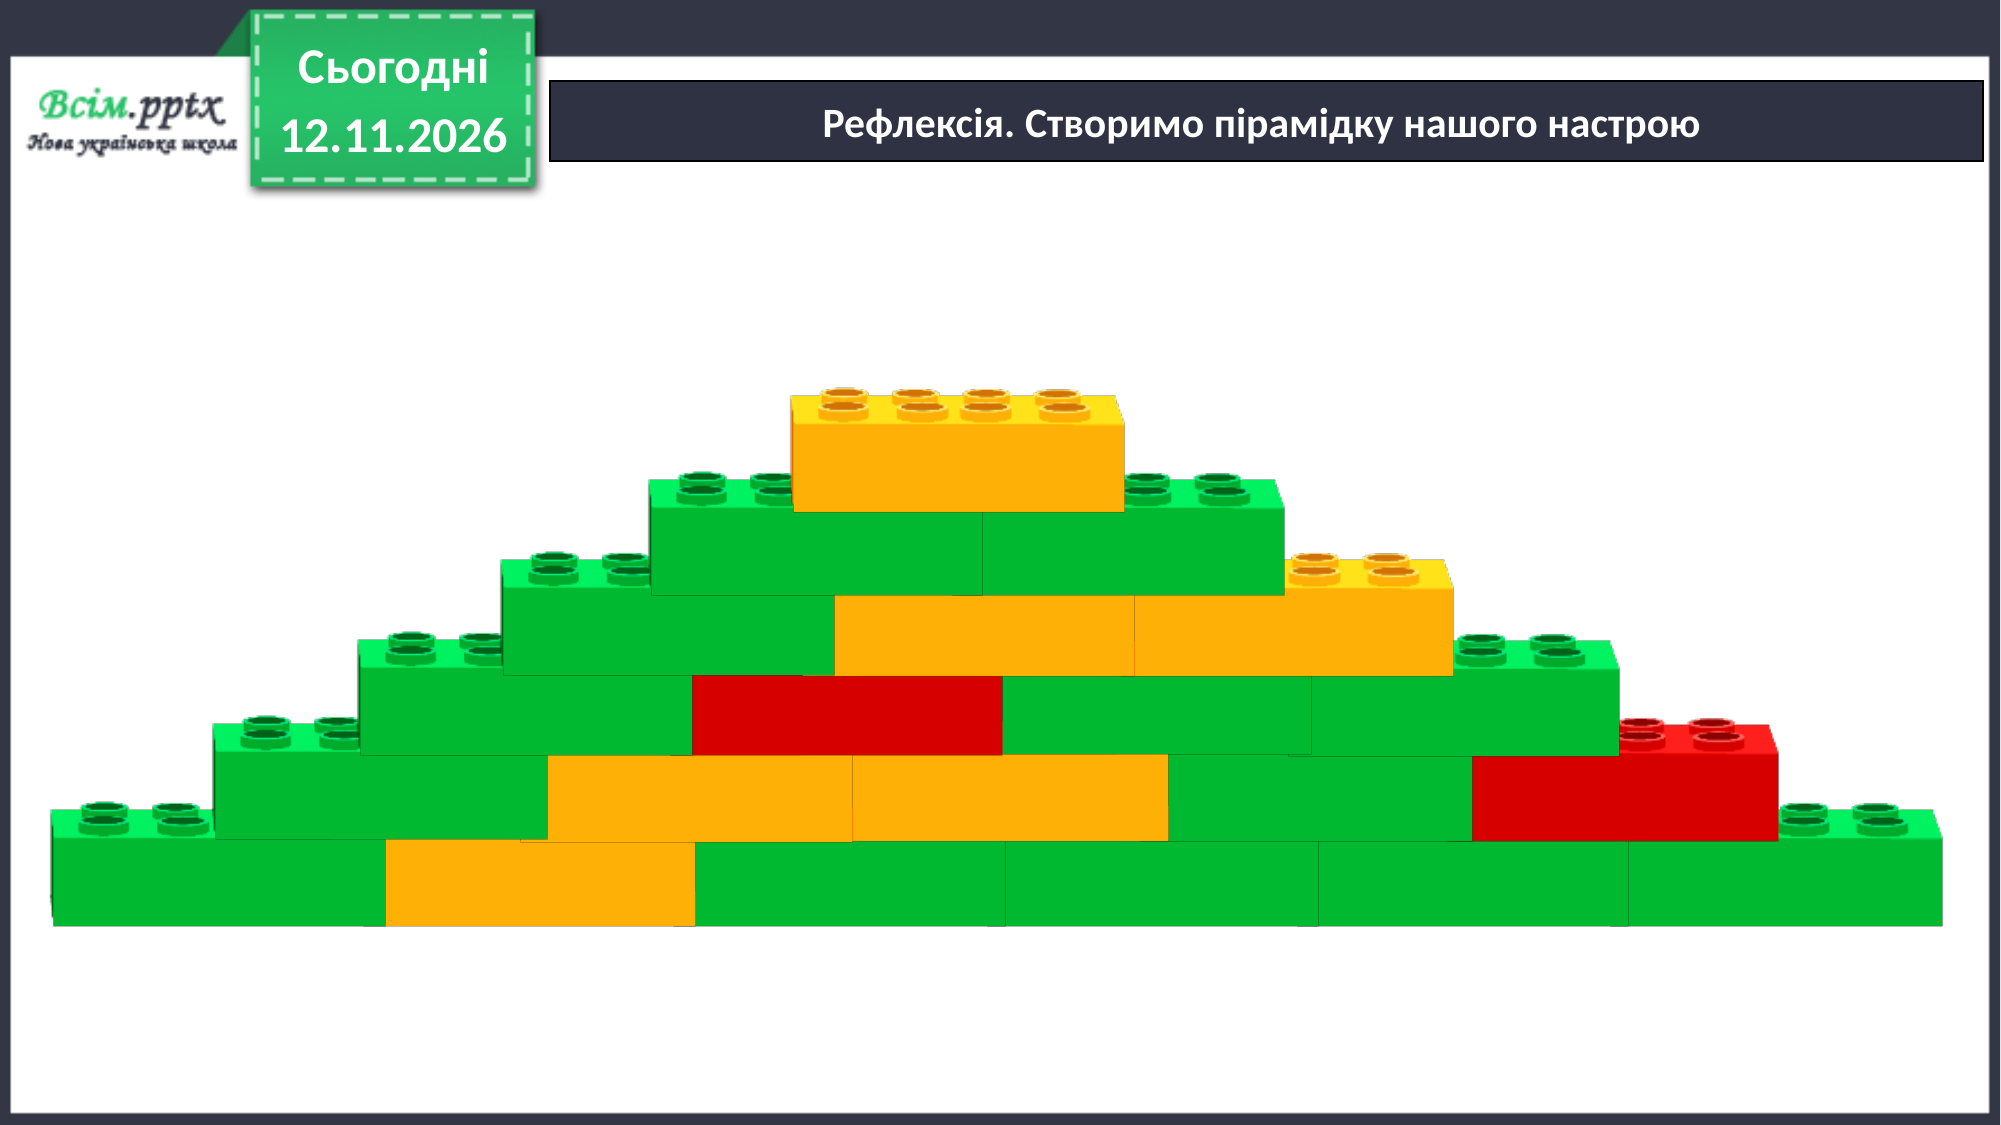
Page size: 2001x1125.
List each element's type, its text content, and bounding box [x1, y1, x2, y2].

text_box Сьогодні [284, 26, 535, 101]
picture [0, 0, 2001, 1125]
text_box 01.04.2022 [263, 101, 524, 164]
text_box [41, 386, 1957, 936]
text_box Рефлексія. Створимо пірамідку нашого настрою [549, 80, 1984, 162]
